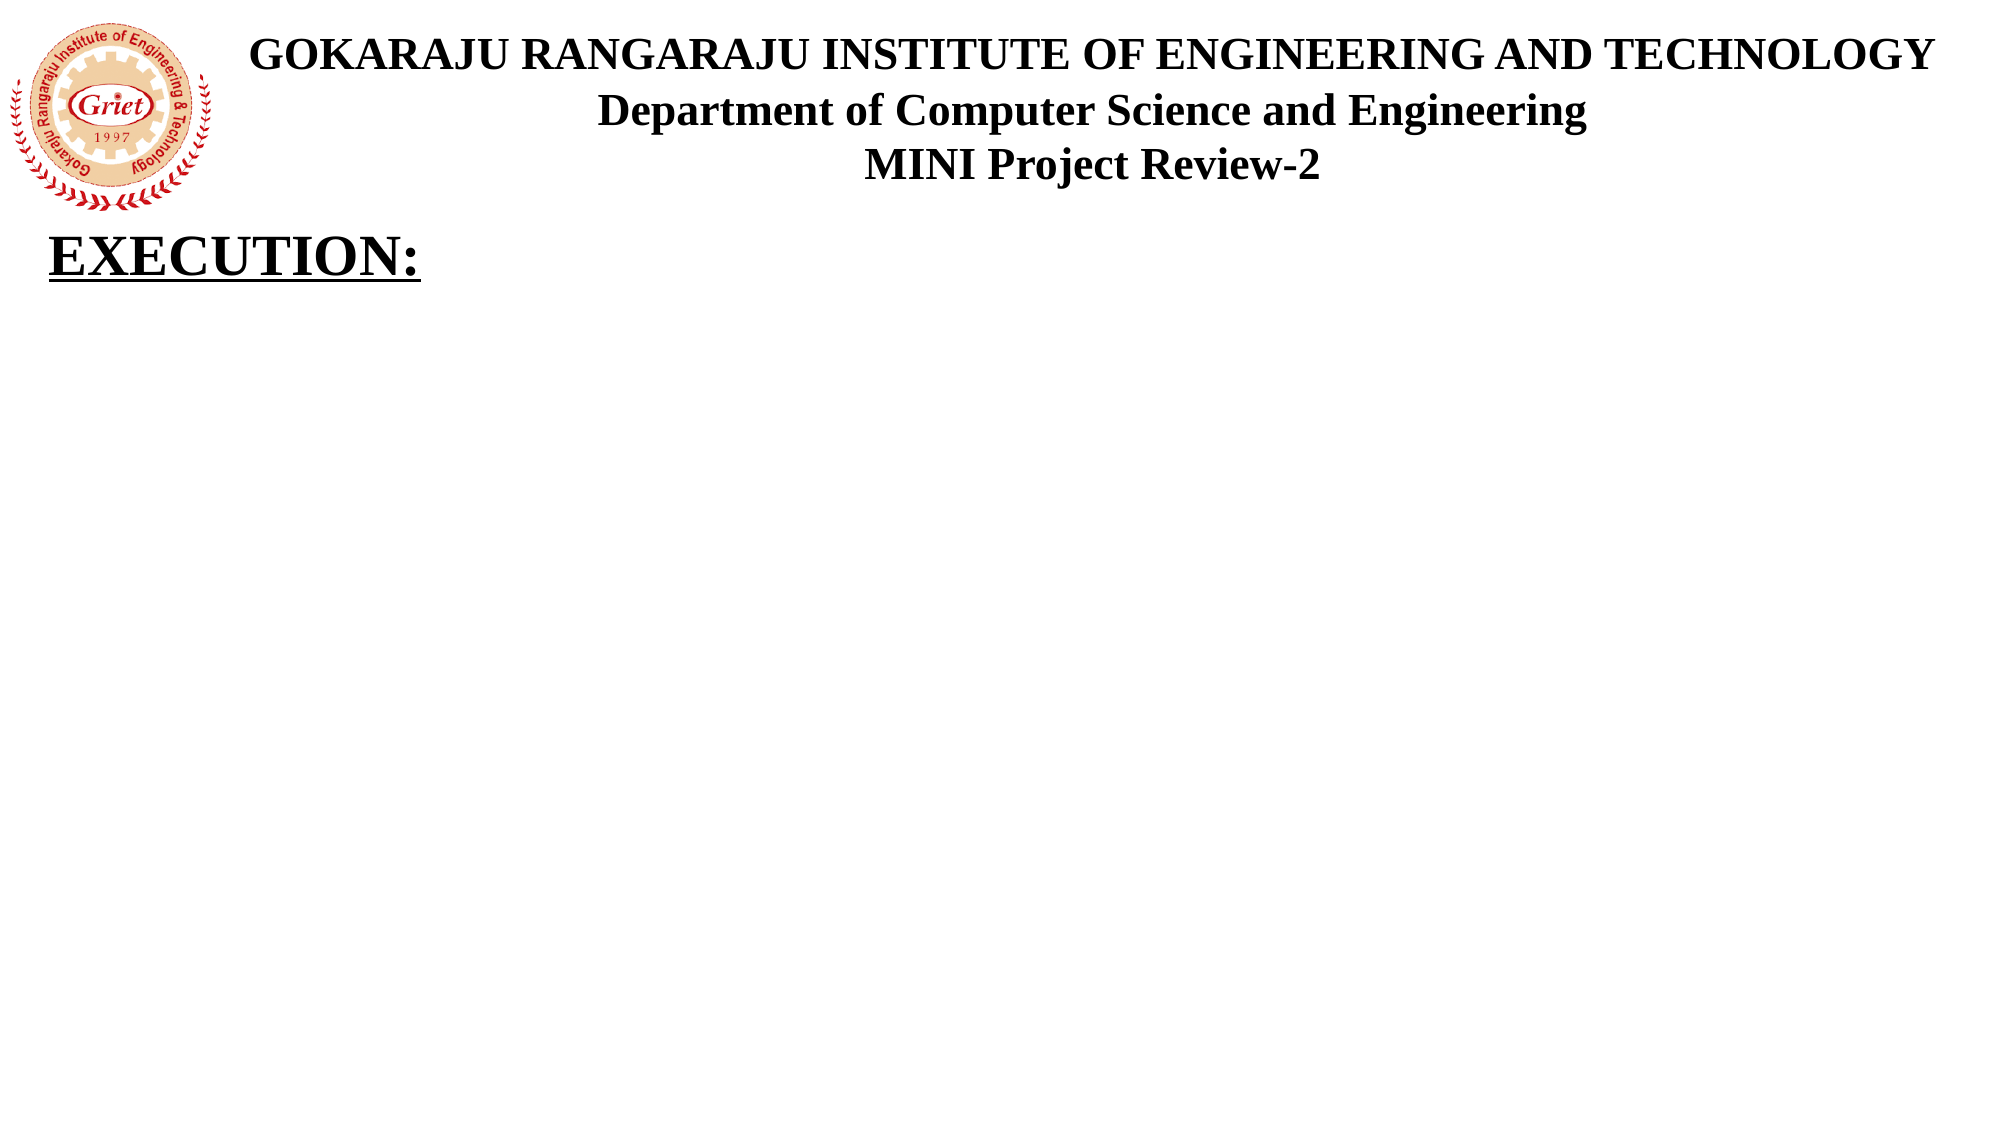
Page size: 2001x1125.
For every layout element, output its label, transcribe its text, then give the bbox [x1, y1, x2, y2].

text_box GOKARAJU RANGARAJU INSTITUTE OF ENGINEERING AND TECHNOLOGY Department of Computer Science and Engineering MINI Project Review-2 [210, 16, 1975, 197]
list EXECUTION: [34, 218, 1877, 1100]
picture [10, 23, 211, 212]
